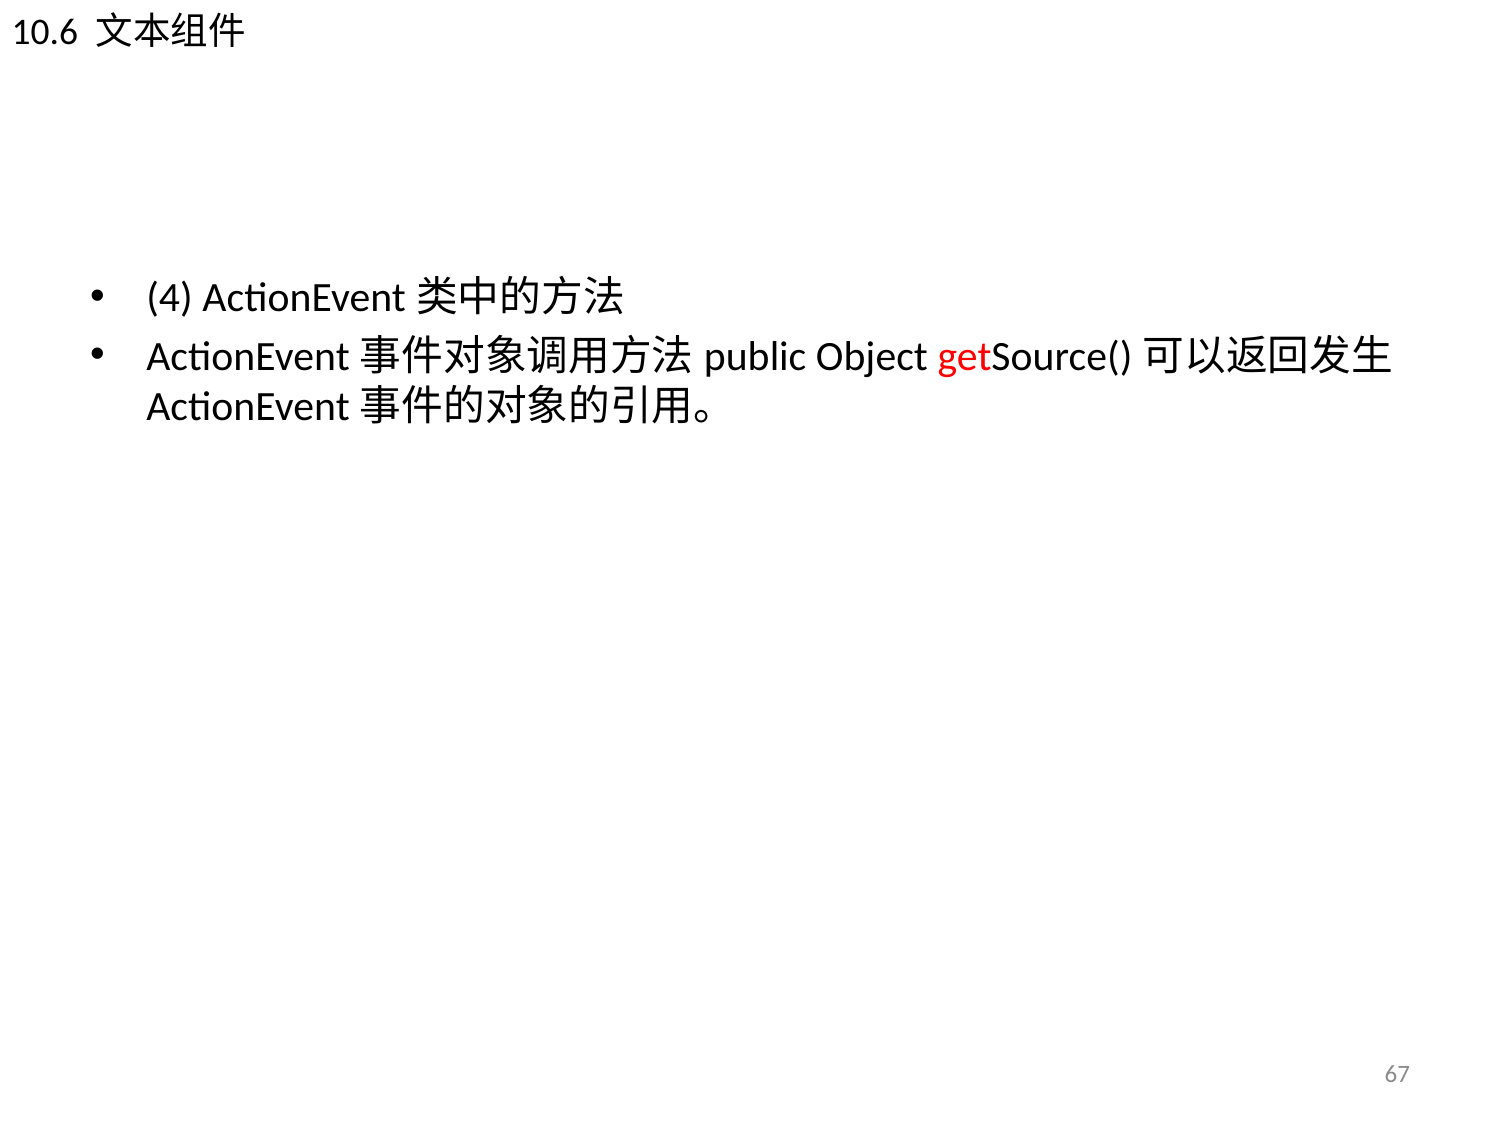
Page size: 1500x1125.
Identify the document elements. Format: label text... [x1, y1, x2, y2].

slide_number 67 [1074, 1042, 1425, 1103]
text_box 10.6 文本组件 [0, 0, 261, 60]
list (4) ActionEvent类中的方法 ActionEvent事件对象调用方法public Object getSource()可以返回发生ActionEvent事件的对象的引用。 [75, 262, 1425, 1005]
